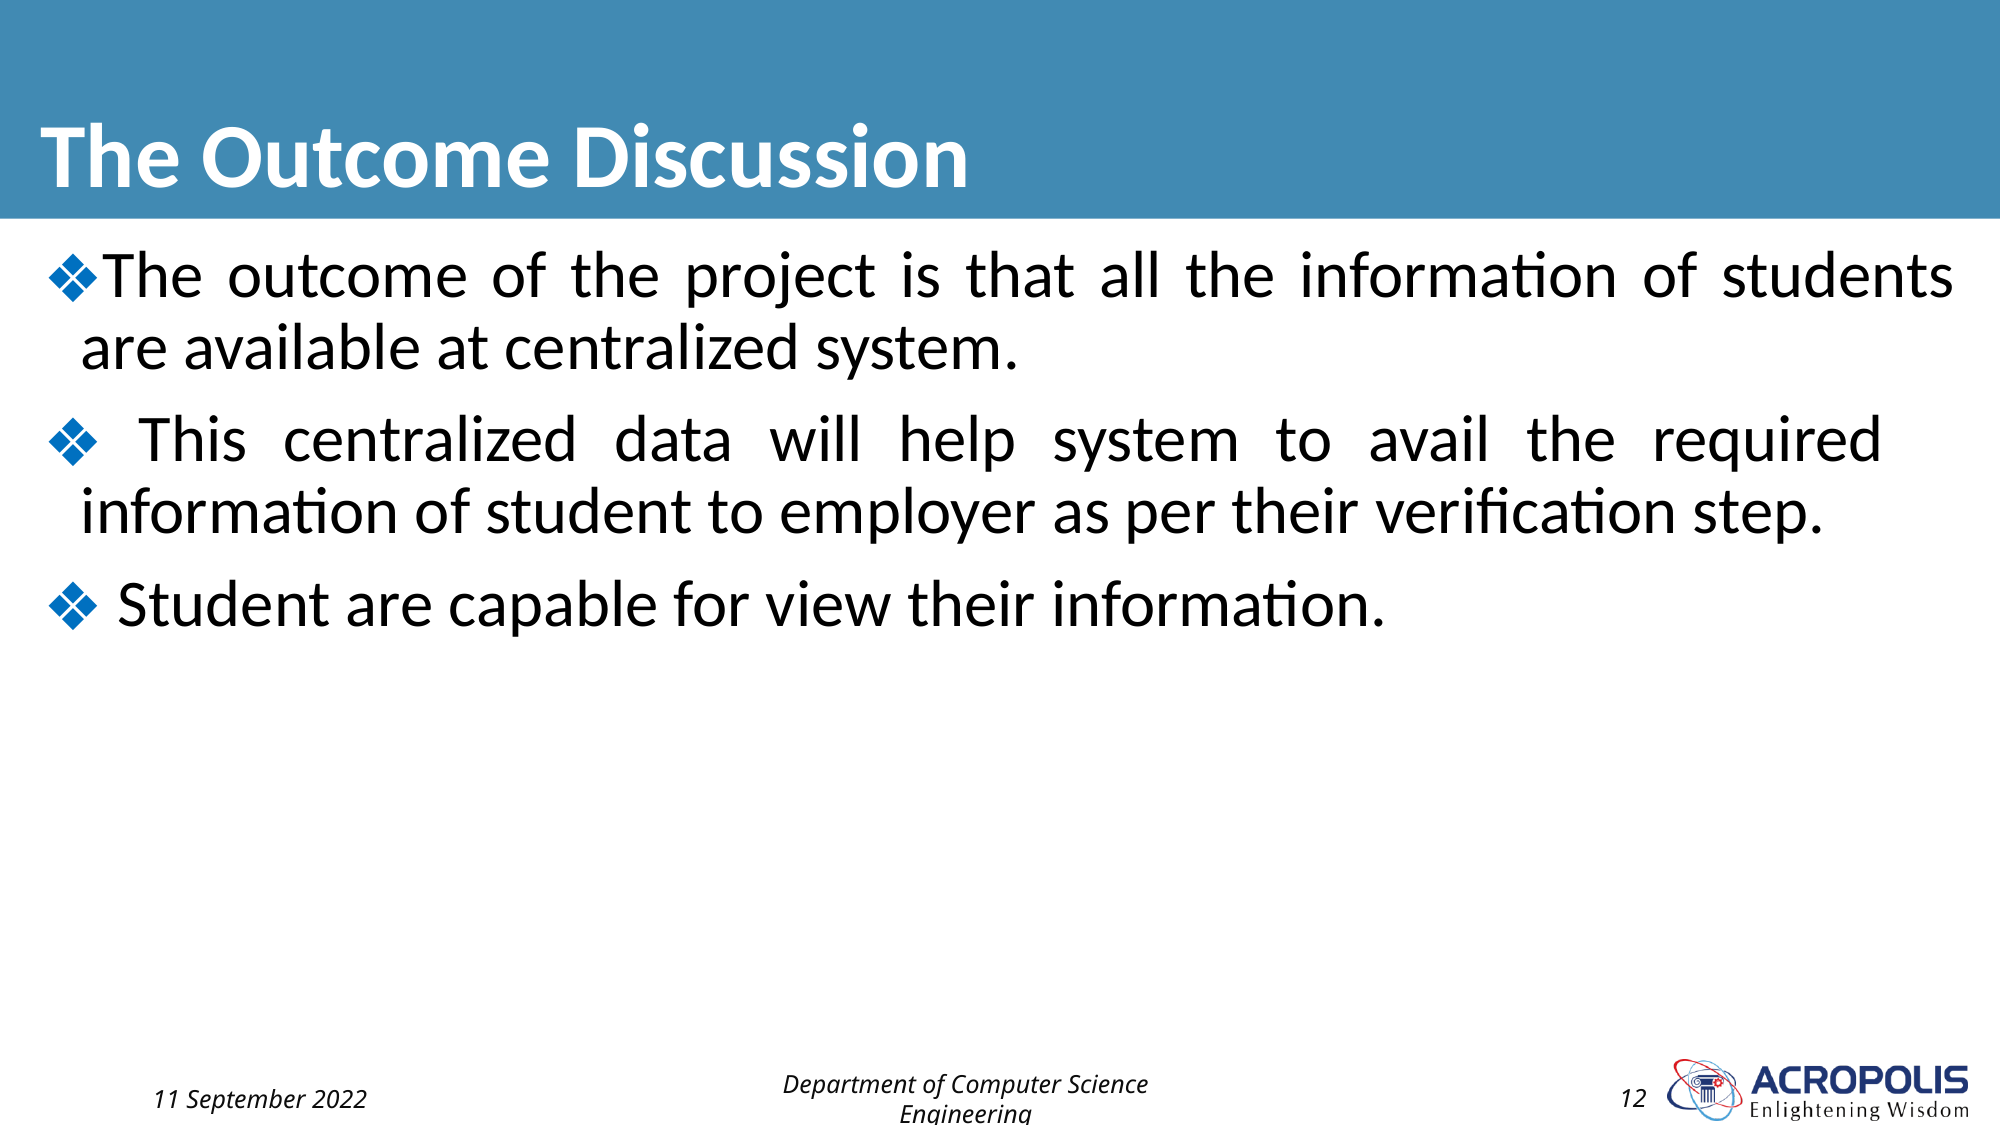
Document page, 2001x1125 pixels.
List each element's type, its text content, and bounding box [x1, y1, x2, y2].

list The outcome of the project is that all the information of students are available at centralized system. This centralized data will help system to avail the required information of student to employer as per their verification step. Student are capable for view their information. [28, 232, 1972, 1072]
picture [1667, 1072, 1968, 1121]
footer Department of Computer Science Engineering [703, 1076, 1229, 1122]
slide_number ‹#› [1436, 1076, 1662, 1122]
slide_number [137, 1076, 663, 1122]
title The Outcome Discussion [25, 0, 1974, 214]
